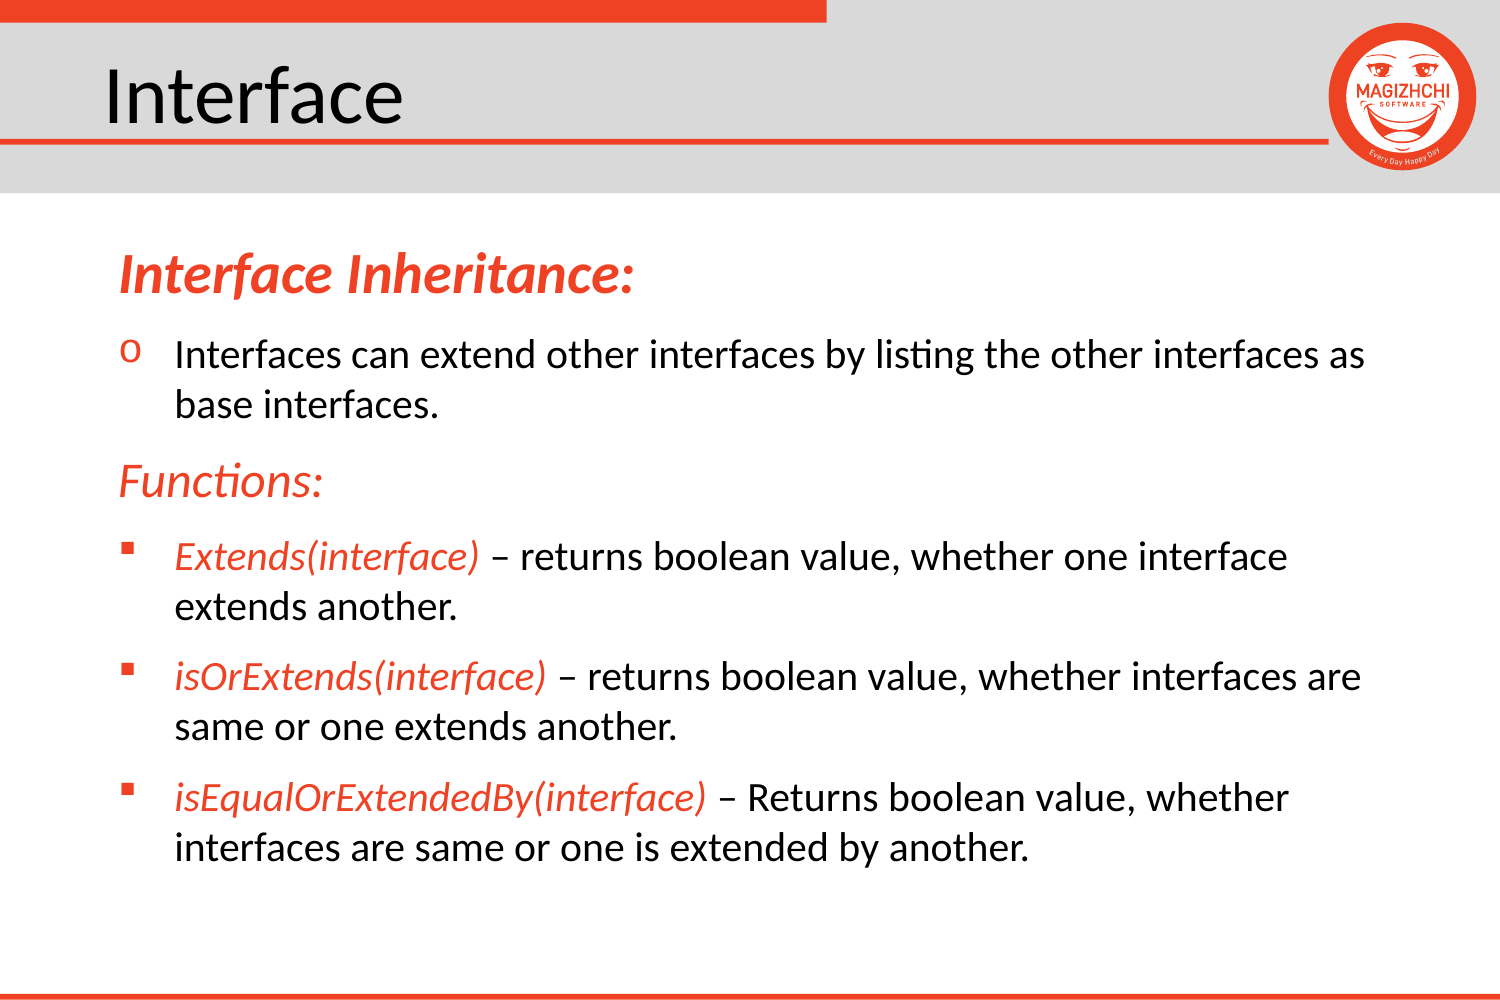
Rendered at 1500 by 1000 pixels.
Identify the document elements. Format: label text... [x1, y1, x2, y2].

list Interface Inheritance: Interfaces can extend other interfaces by listing the other interfaces as base interfaces. Functions: Extends(interface) – returns boolean value, whether one interface extends another. isOrExtends(interface) – returns boolean value, whether interfaces are same or one extends another. isEqualOrExtendedBy(interface) – Returns boolean value, whether interfaces are same or one is extended by another. [103, 228, 1397, 947]
title Interface [88, 53, 1418, 140]
